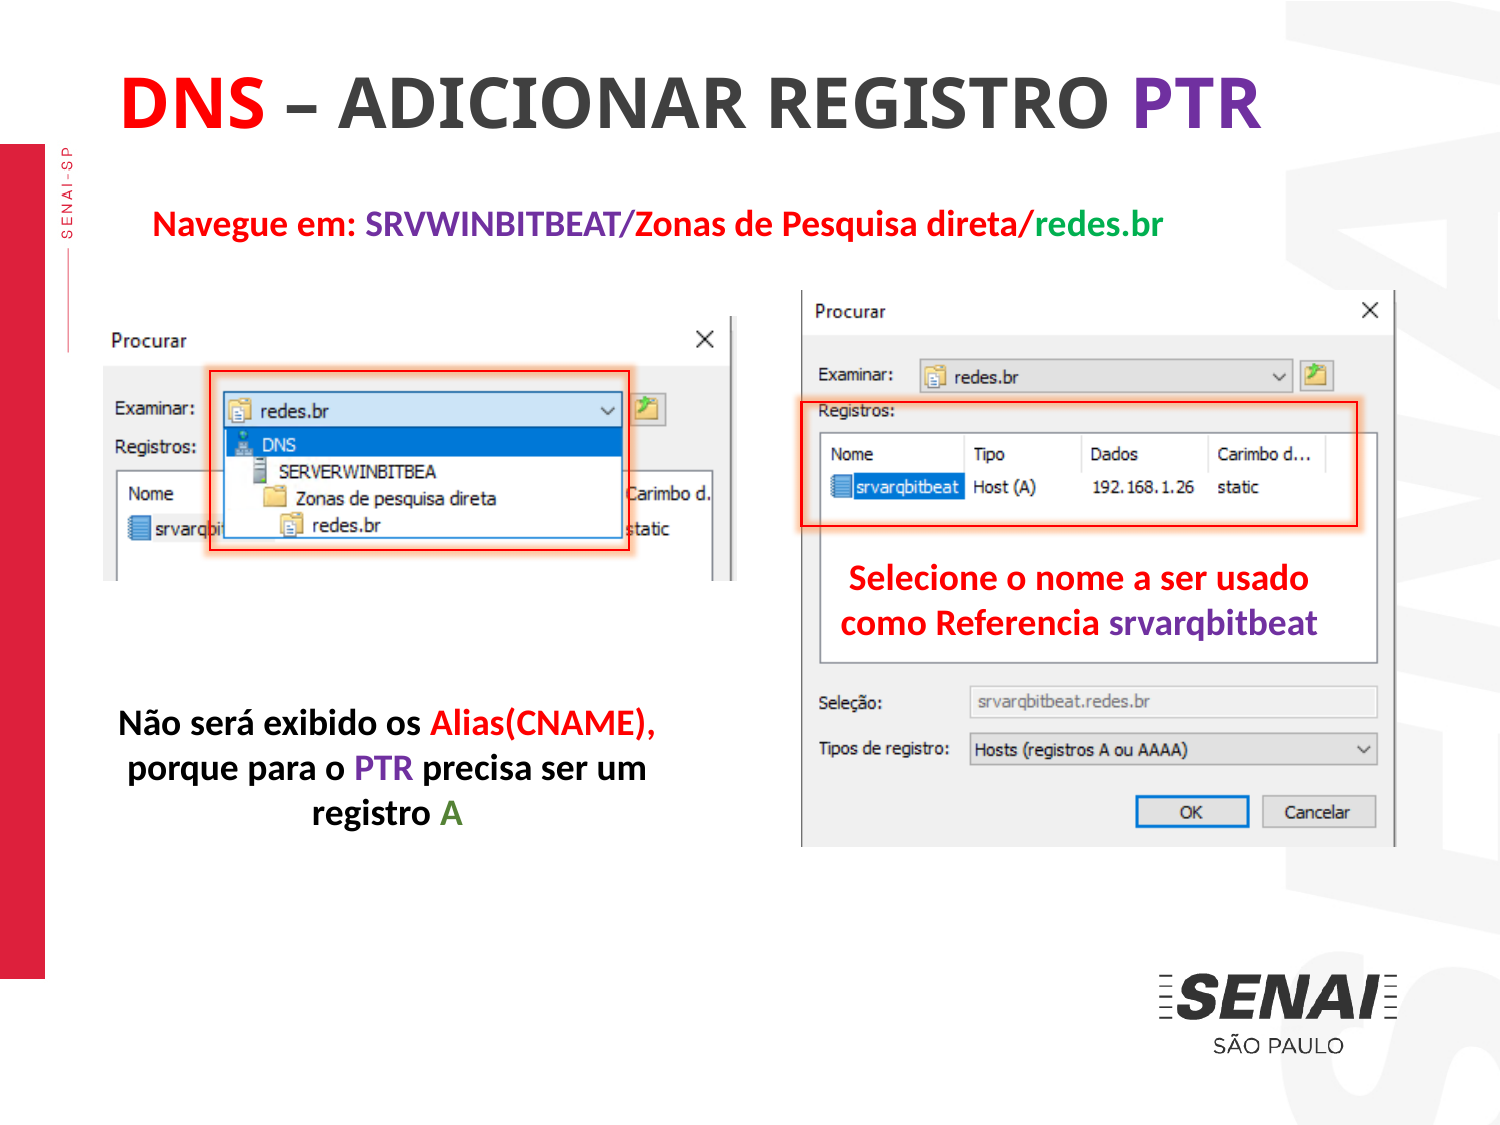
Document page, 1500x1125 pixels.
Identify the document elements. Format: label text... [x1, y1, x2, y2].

text_box Não será exibido os Alias(CNAME), porque para o PTR precisa ser um registro A [103, 690, 672, 841]
text_box Navegue em: SRVWINBITBEAT/Zonas de Pesquisa direta/redes.br [111, 191, 1205, 251]
picture [0, 0, 1500, 1125]
list DNS – ADICIONAR REGISTRO PTR [103, 59, 1286, 153]
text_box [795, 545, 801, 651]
